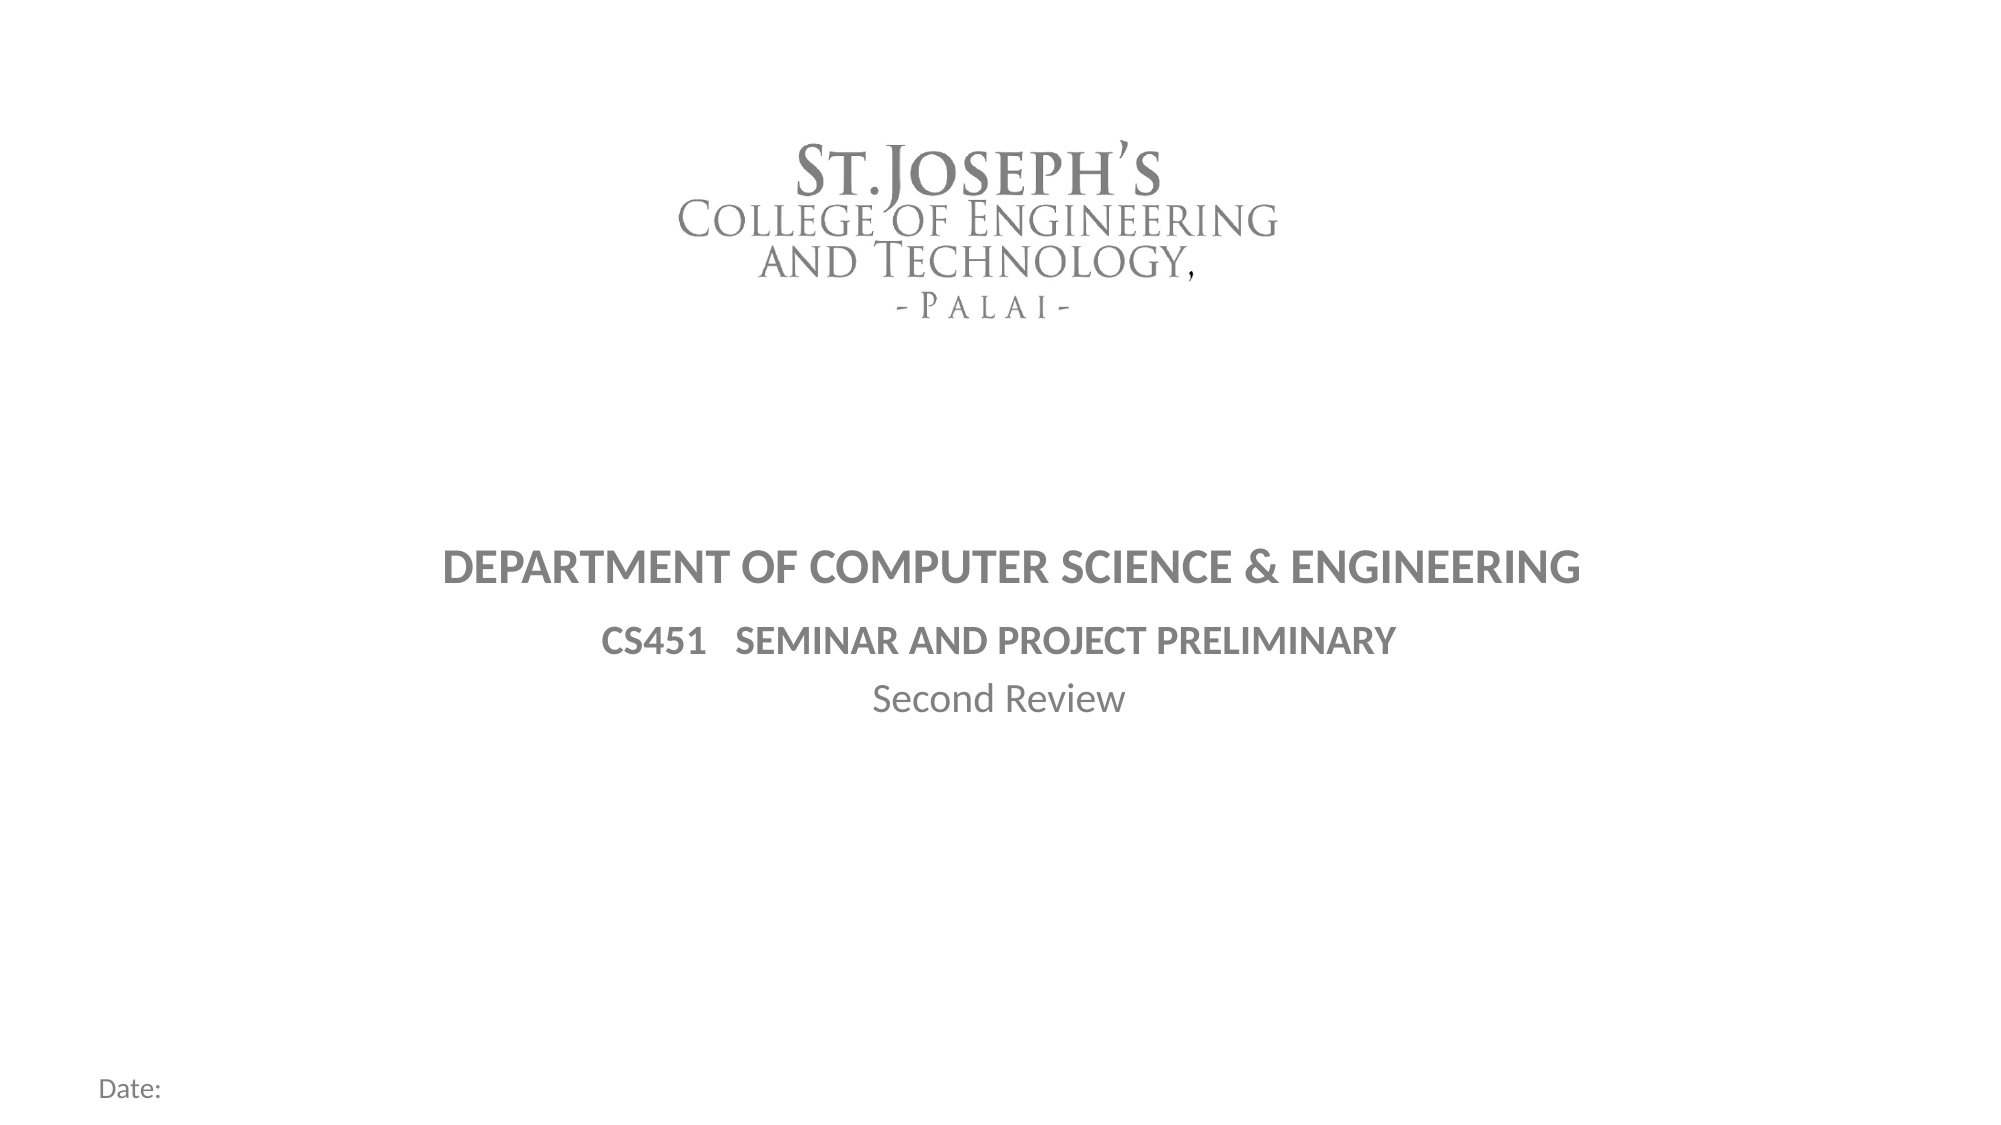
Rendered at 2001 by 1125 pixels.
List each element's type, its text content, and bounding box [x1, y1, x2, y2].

picture [657, 112, 1303, 336]
subtitle CS451 SEMINAR AND PROJECT PRELIMINARY Second Review [266, 612, 1732, 708]
title DEPARTMENT OF COMPUTER SCIENCE & ENGINEERING [55, 503, 1969, 657]
text_box Date: [0, 1069, 383, 1121]
